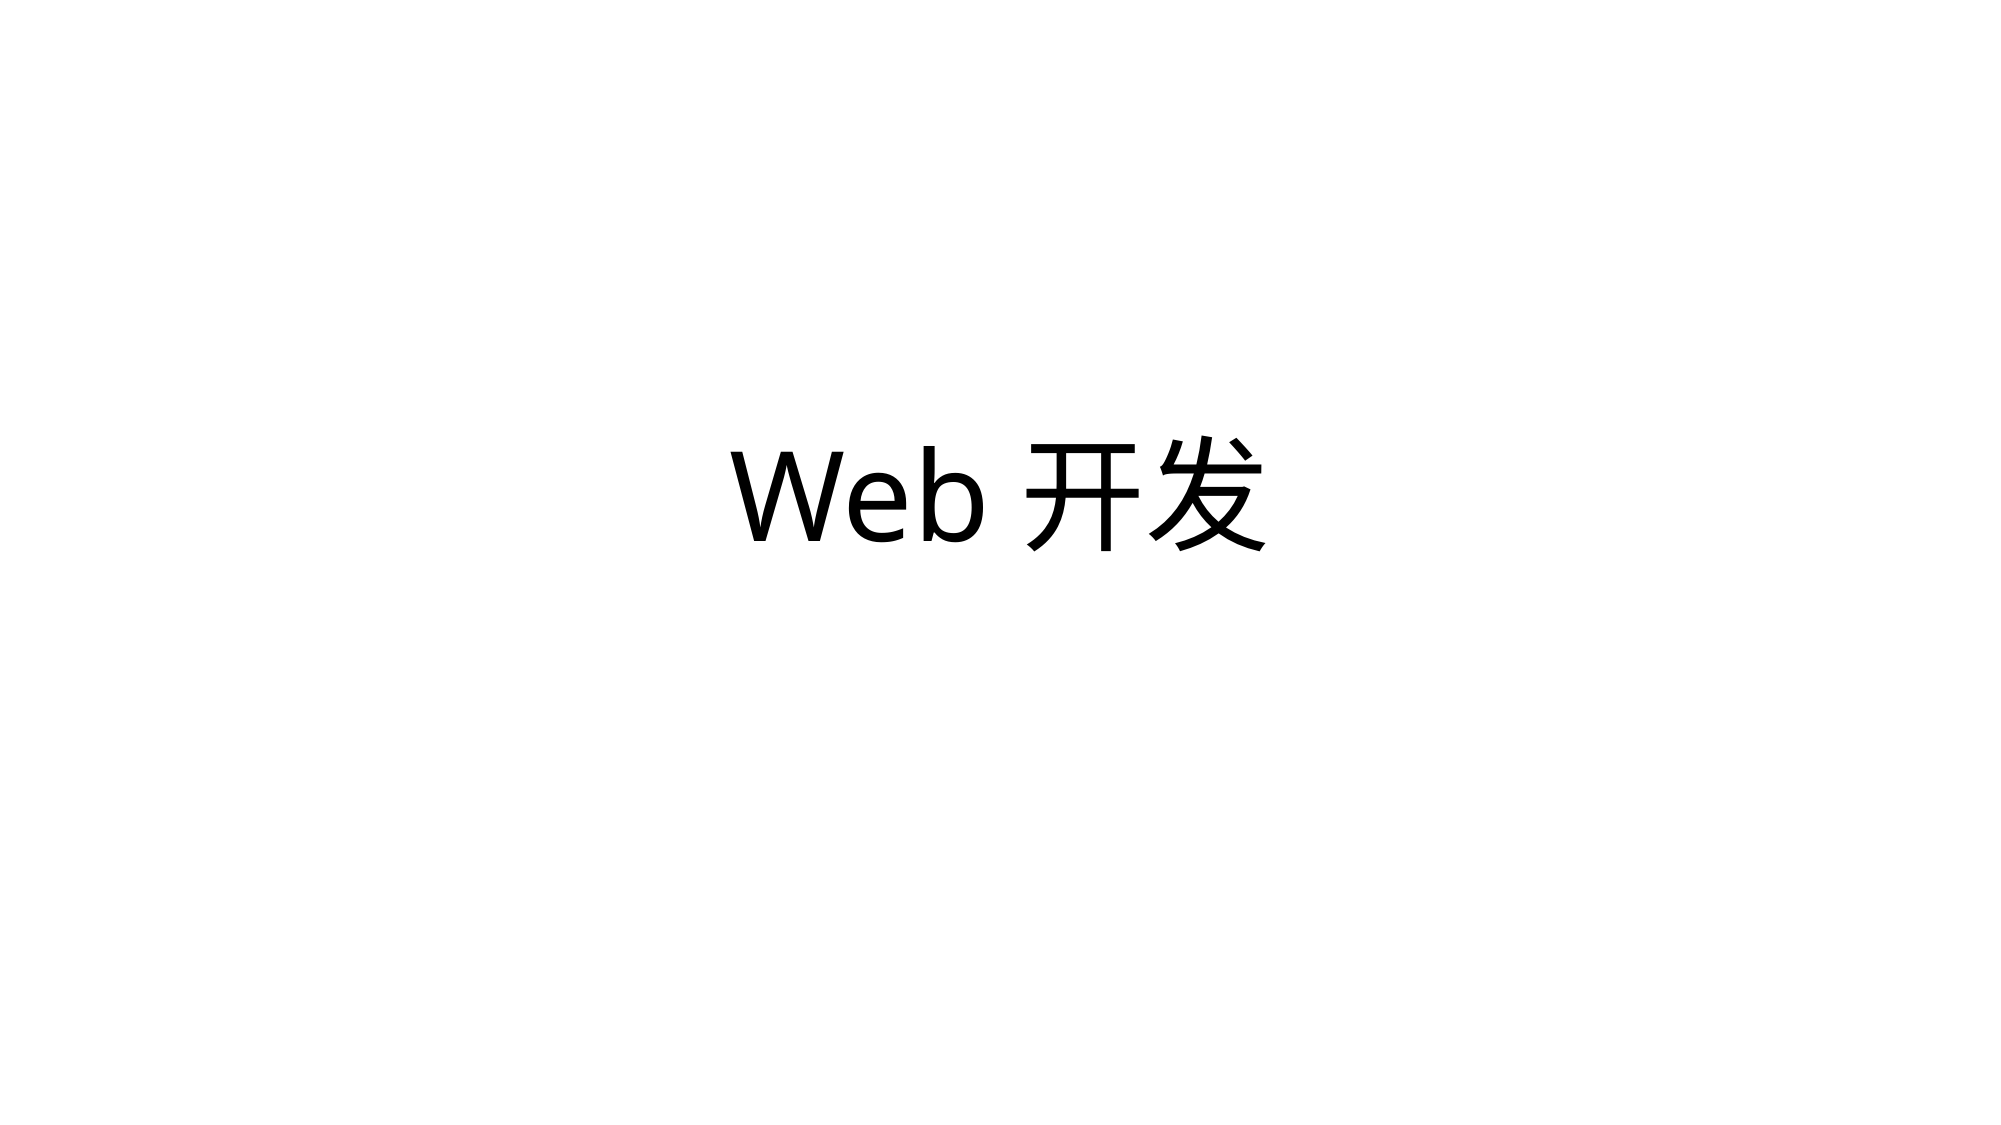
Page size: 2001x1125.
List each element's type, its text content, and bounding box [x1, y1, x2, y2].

title Web开发 [249, 184, 1750, 576]
